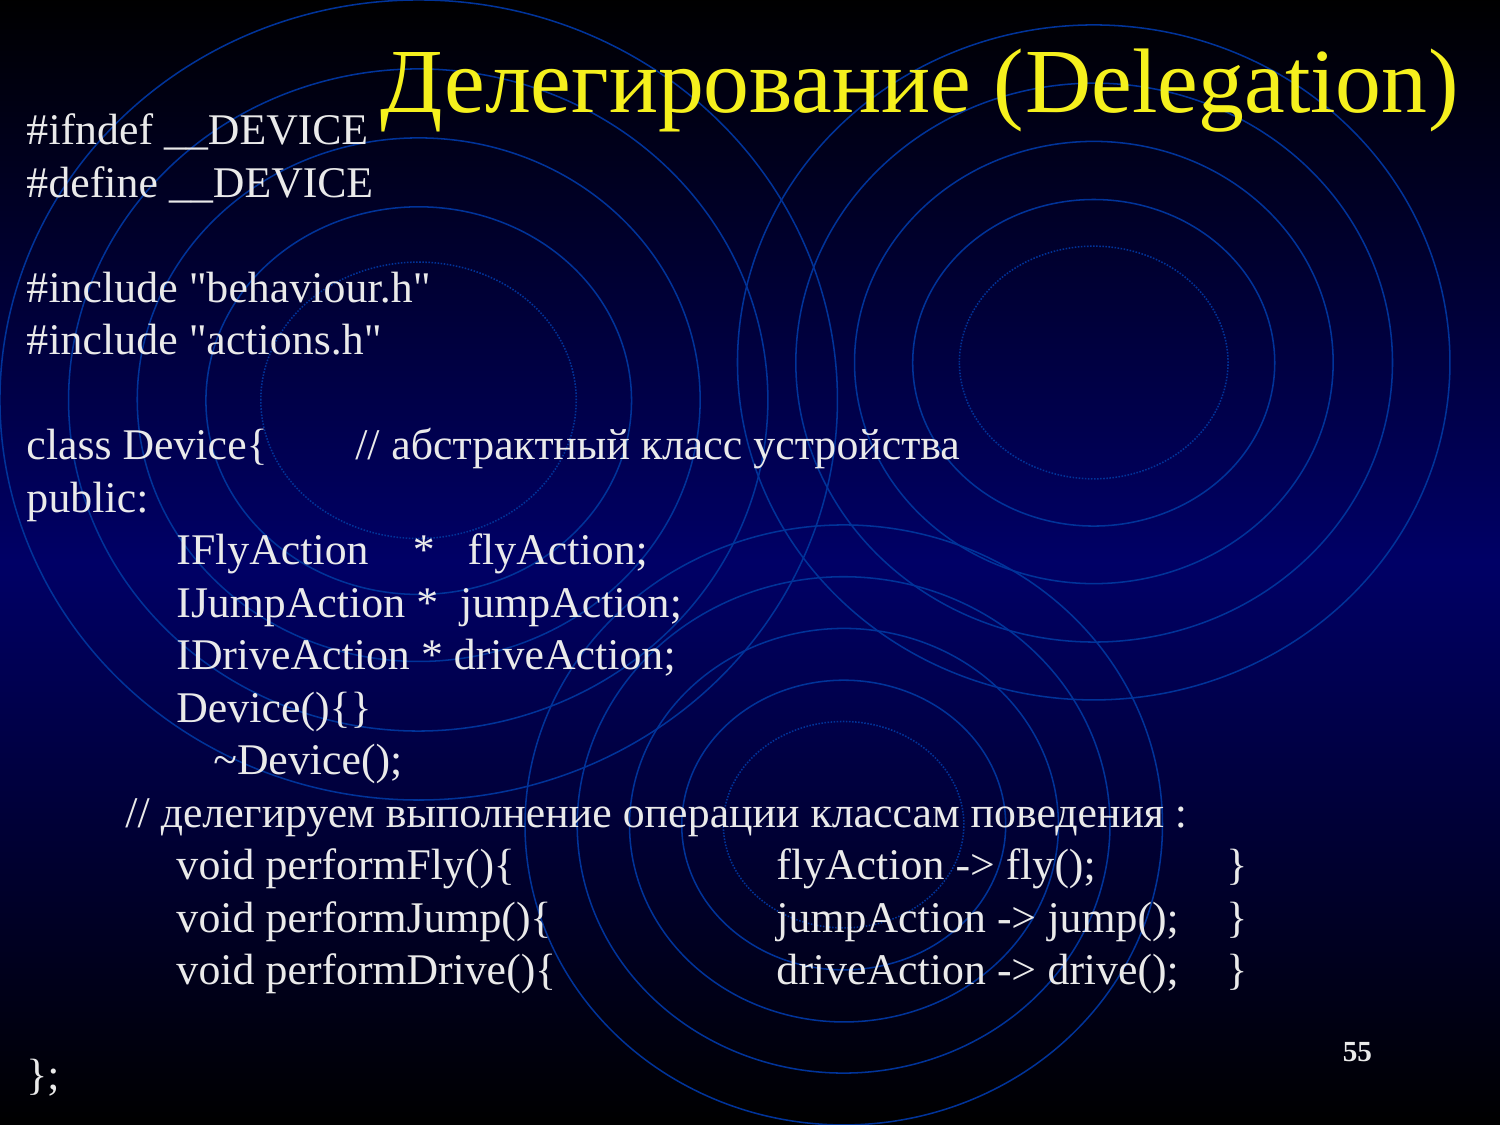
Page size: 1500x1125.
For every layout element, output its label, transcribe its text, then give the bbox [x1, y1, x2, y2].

slide_number 55 [1074, 1024, 1388, 1101]
title Делегирование (Delegation) [363, 0, 1477, 153]
text_box #ifndef __DEVICE #define __DEVICE #include "behaviour.h" #include "actions.h" class Device{ // абстрактный класс устройства public: IFlyAction * flyAction; IJumpAction * jumpAction; IDriveAction * driveAction; Device(){} ~Device(); // делегируем выполнение операции классам поведения : void performFly(){ flyAction -> fly(); } void performJump(){ jumpAction -> jump(); } void performDrive(){ driveAction -> drive(); } }; [11, 93, 1465, 1125]
